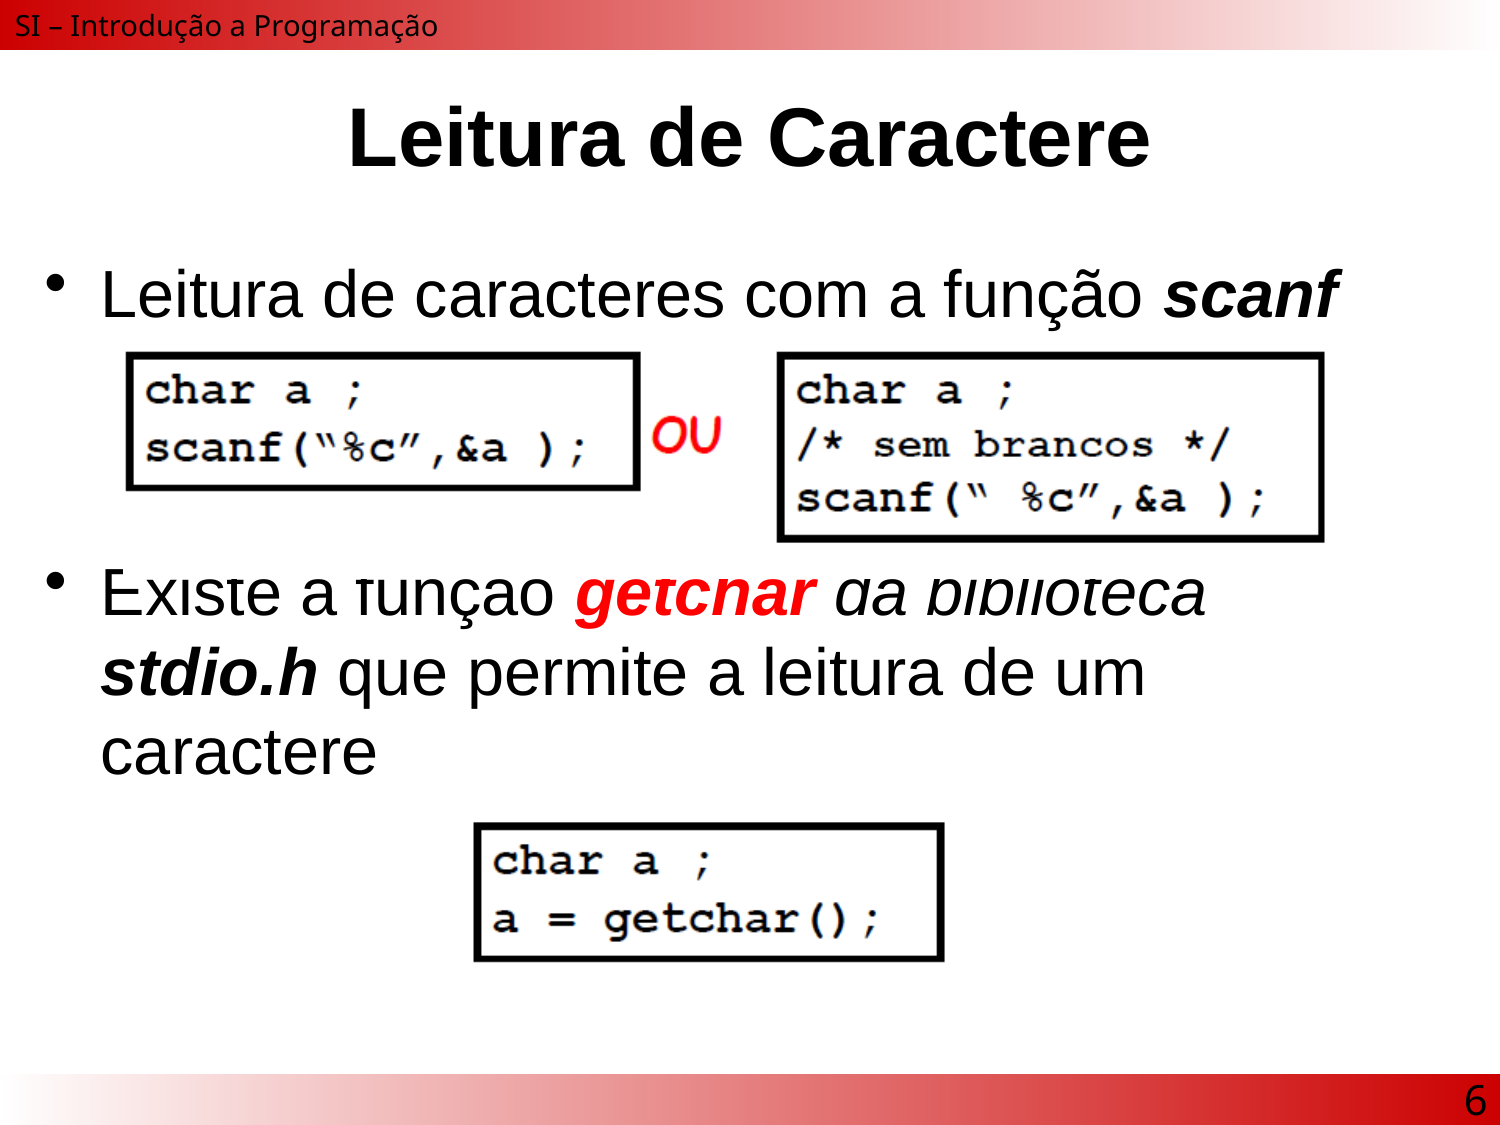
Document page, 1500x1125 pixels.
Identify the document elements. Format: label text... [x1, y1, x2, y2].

list Leitura de caracteres com a função scanf Existe a função getchar da biblioteca stdio.h que permite a leitura de um caractere [29, 243, 1460, 1063]
title Leitura de Caractere [0, 77, 1500, 188]
picture [123, 337, 1342, 579]
picture [466, 810, 984, 989]
slide_number 6 [1299, 1065, 1500, 1125]
